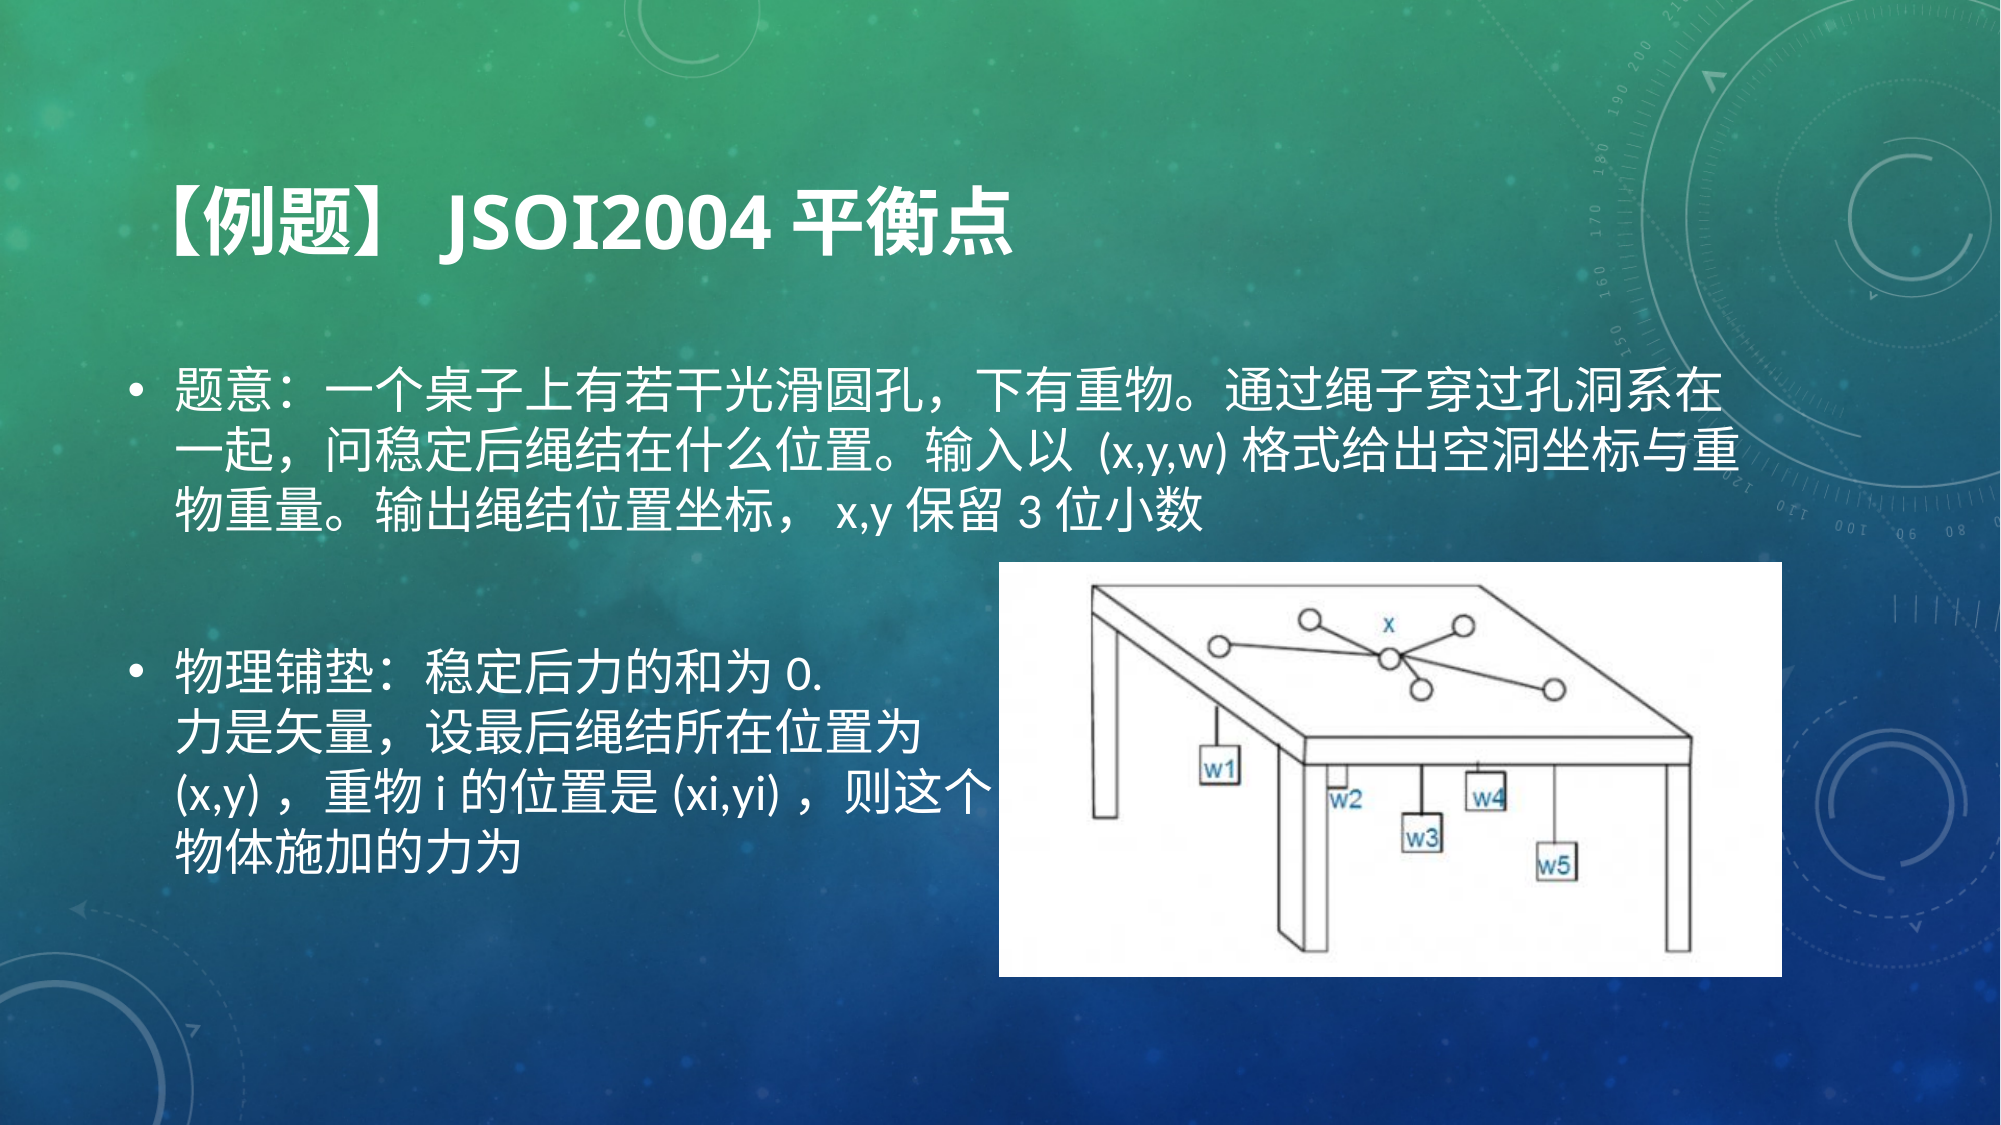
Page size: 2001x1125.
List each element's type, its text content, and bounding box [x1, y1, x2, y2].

title 【例题】JSOI2004平衡点 [112, 99, 1775, 339]
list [999, 562, 1782, 977]
picture [0, 0, 2001, 1125]
